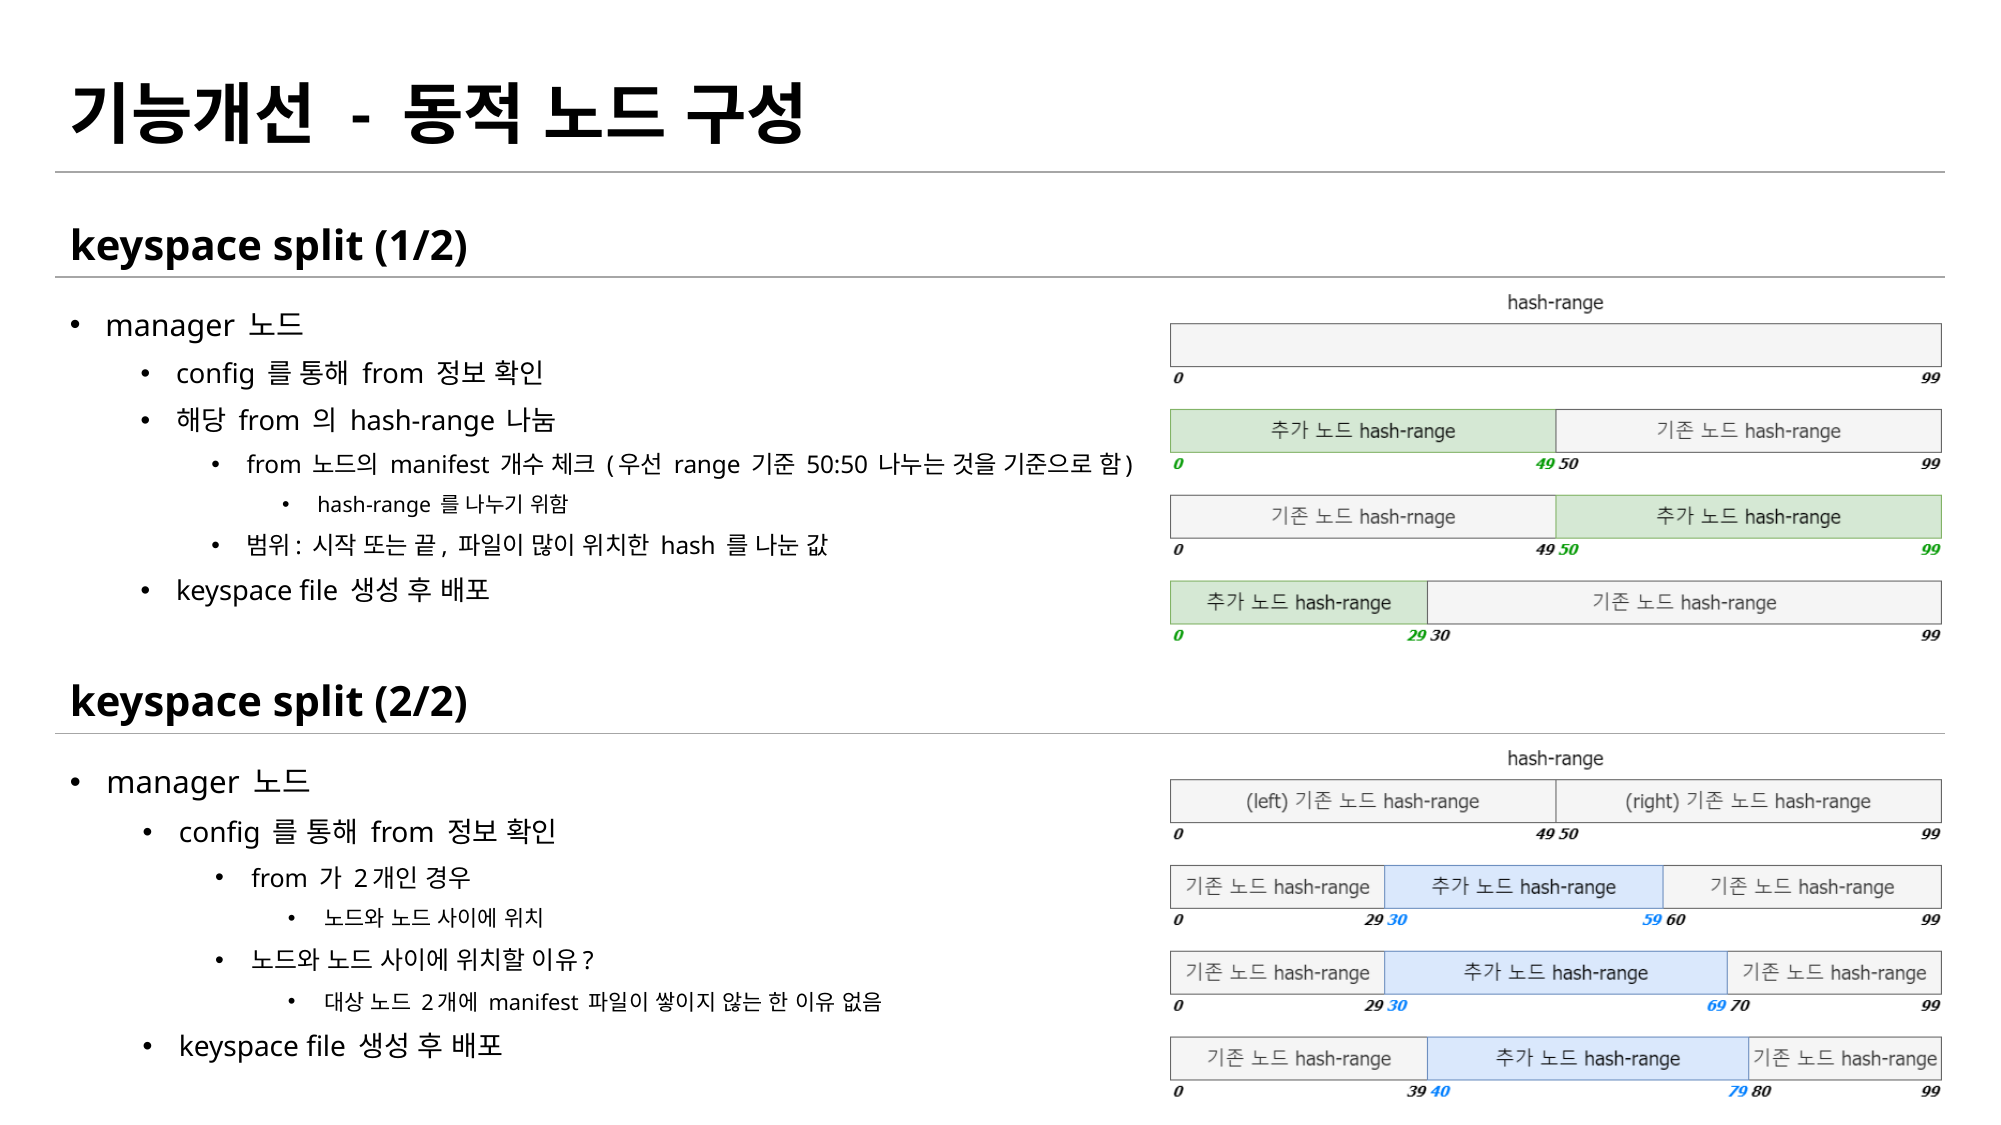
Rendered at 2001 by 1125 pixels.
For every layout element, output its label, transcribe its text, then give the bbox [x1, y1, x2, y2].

list manager 노드 config 를 통해 from 정보 확인 from 가 2개인 경우 노드와 노드 사이에 위치 노드와 노드 사이에 위치할 이유? 대상 노드 2개에 manifest 파일이 쌓이지 않는 한 이유 없음 keyspace file 생성 후 배포 [55, 747, 1170, 1073]
title 기능개선 - 동적 노드 구성 [55, 52, 1945, 171]
list keyspace split (1/2) [55, 187, 1945, 276]
list keyspace split (2/2) [55, 643, 1945, 732]
picture [1170, 747, 1942, 1102]
list manager 노드 config 를 통해 from 정보 확인 해당 from 의 hash-range 나눔 from 노드의 manifest 개수 체크 (우선 range 기준 50:50 나누는 것을 기준으로 함) hash-range 를 나누기 위함 범위: 시작 또는 끝, 파일이 많이 위치한 hash 를 나눈 값 keyspace file 생성 후 배포 [55, 291, 1170, 617]
picture [1170, 291, 1942, 646]
